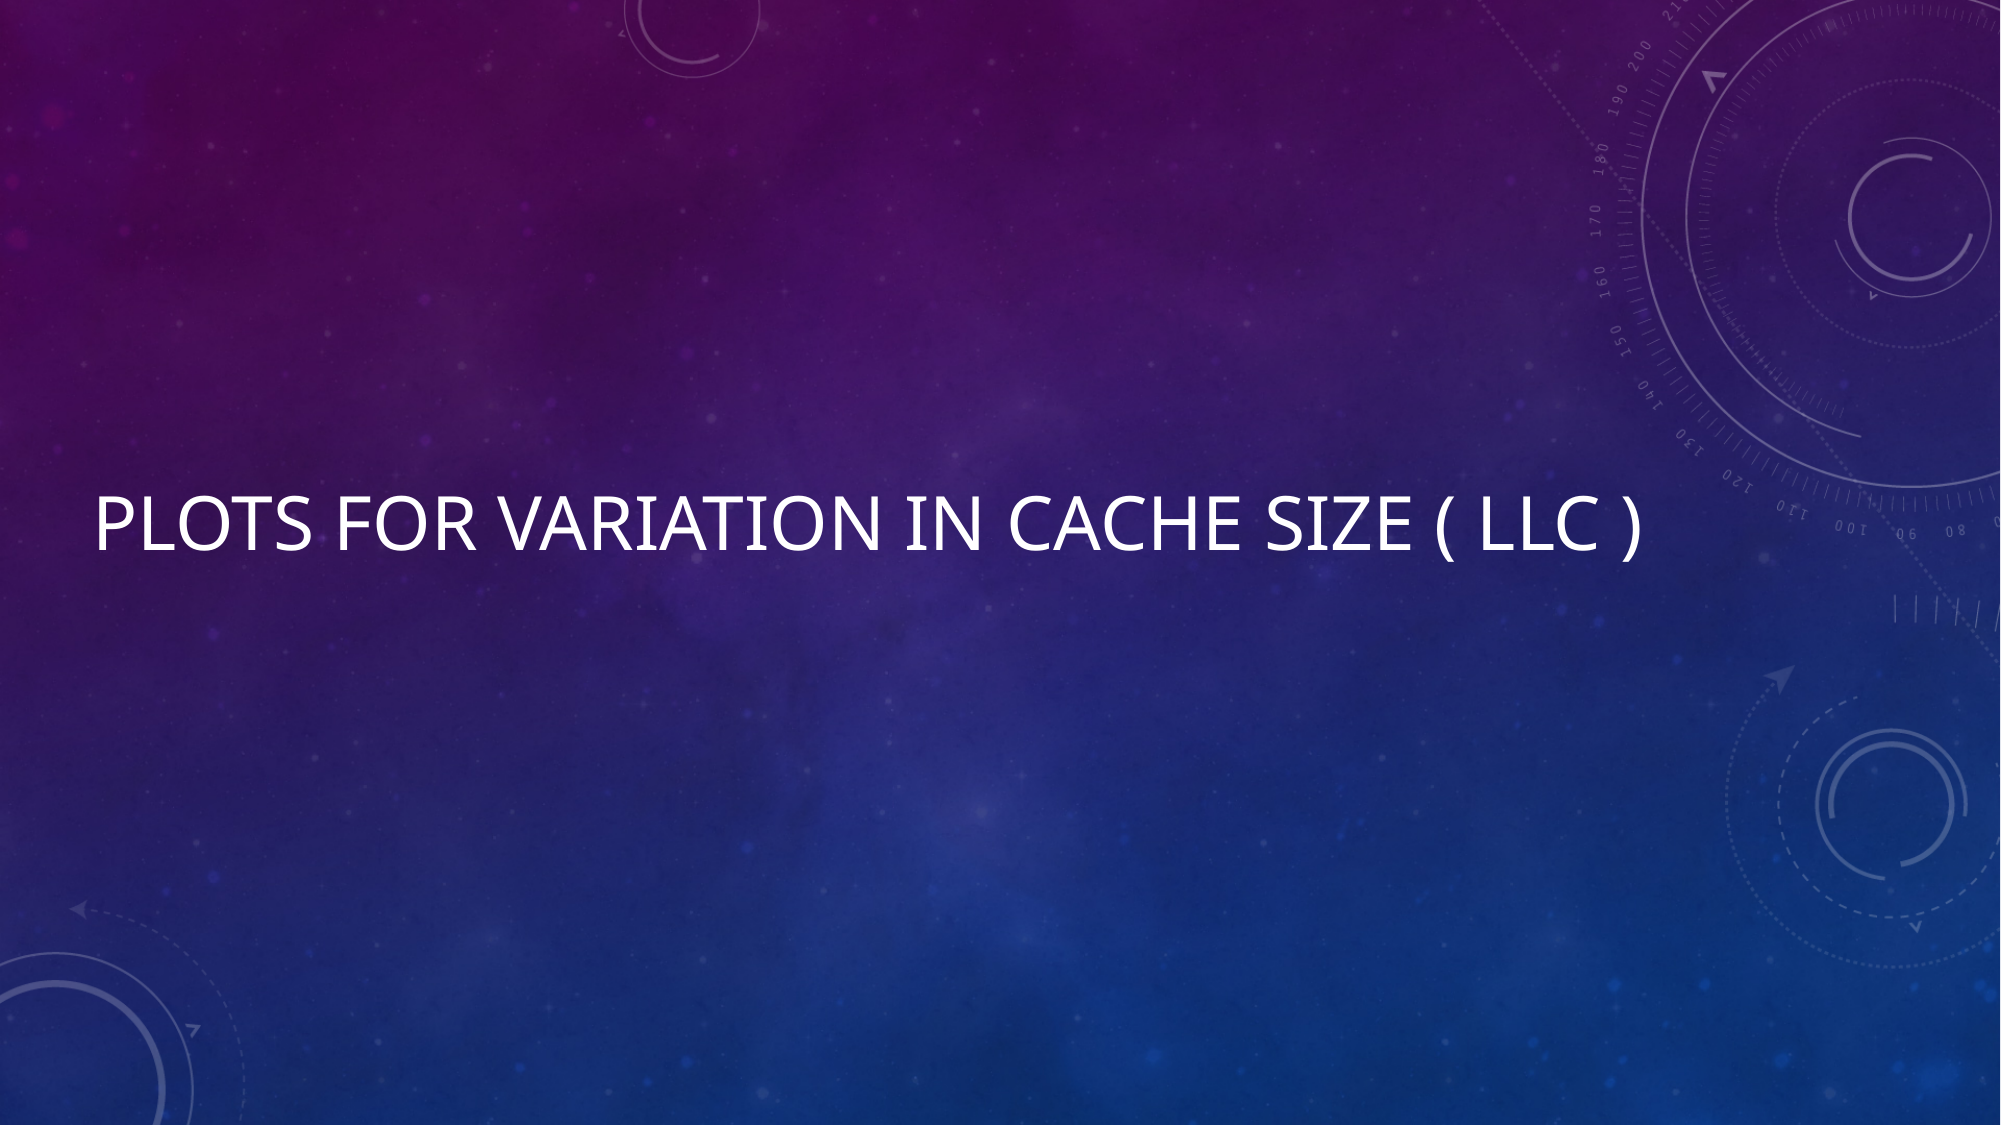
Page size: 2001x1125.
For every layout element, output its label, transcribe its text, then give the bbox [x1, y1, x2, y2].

title PLOTS FOR variation in Cache size ( Llc ) [77, 401, 1739, 641]
picture [0, 0, 2001, 1125]
